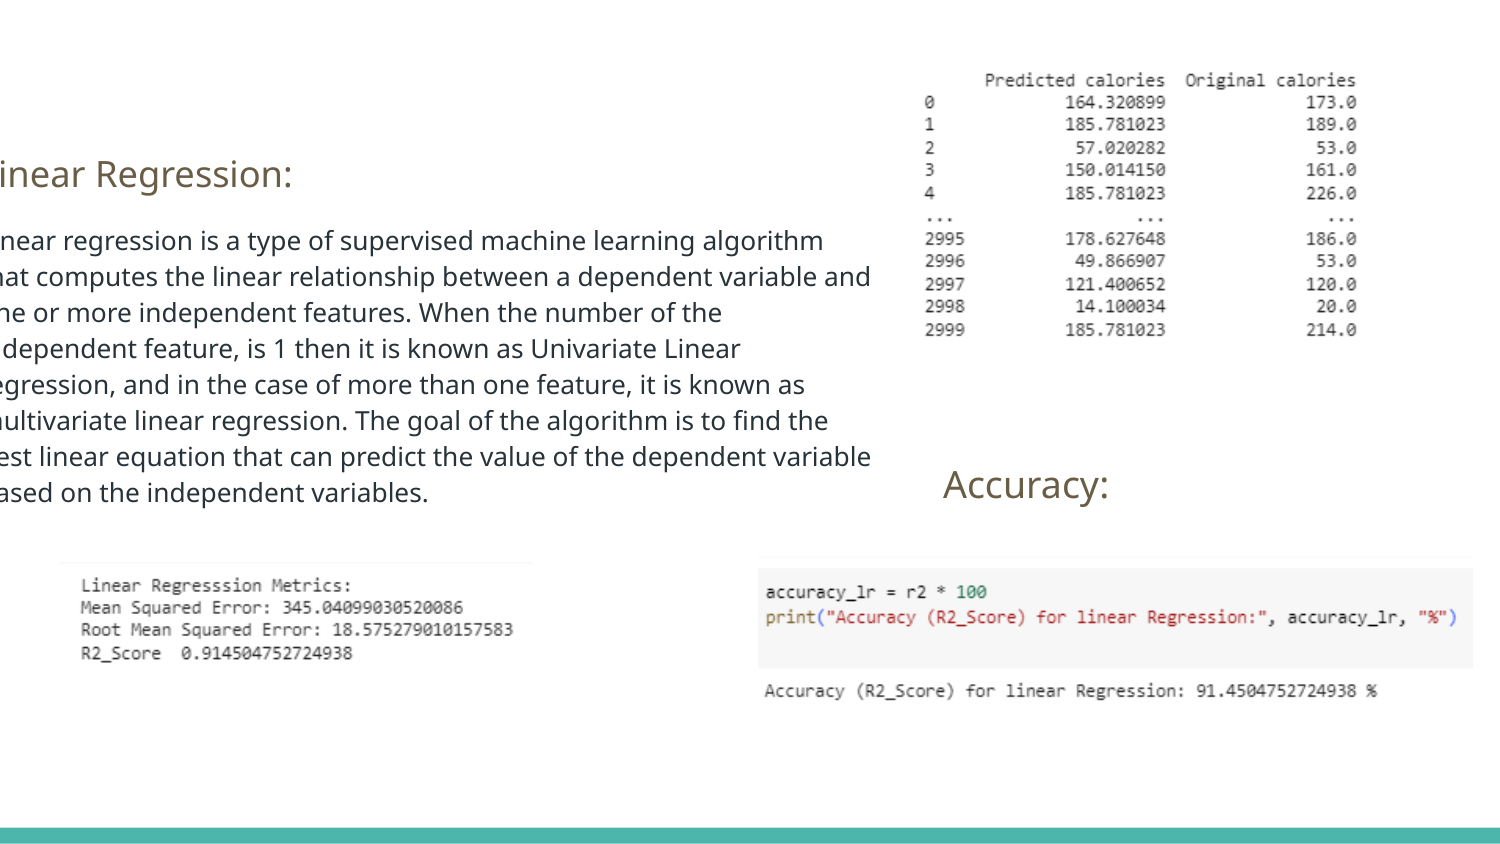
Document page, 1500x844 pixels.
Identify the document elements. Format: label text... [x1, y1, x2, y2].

text_box Accuracy: [928, 445, 1304, 521]
picture [758, 556, 1474, 717]
picture [913, 60, 1386, 355]
list Linear Regression: Linear regression is a type of supervised machine learning algorithm that computes the linear relationship between a dependent variable and one or more independent features. When the number of the independent feature, is 1 then it is known as Univariate Linear regression, and in the case of more than one feature, it is known as multivariate linear regression. The goal of the algorithm is to find the best linear equation that can predict the value of the dependent variable based on the independent variables. [0, 130, 893, 526]
picture [60, 562, 532, 689]
